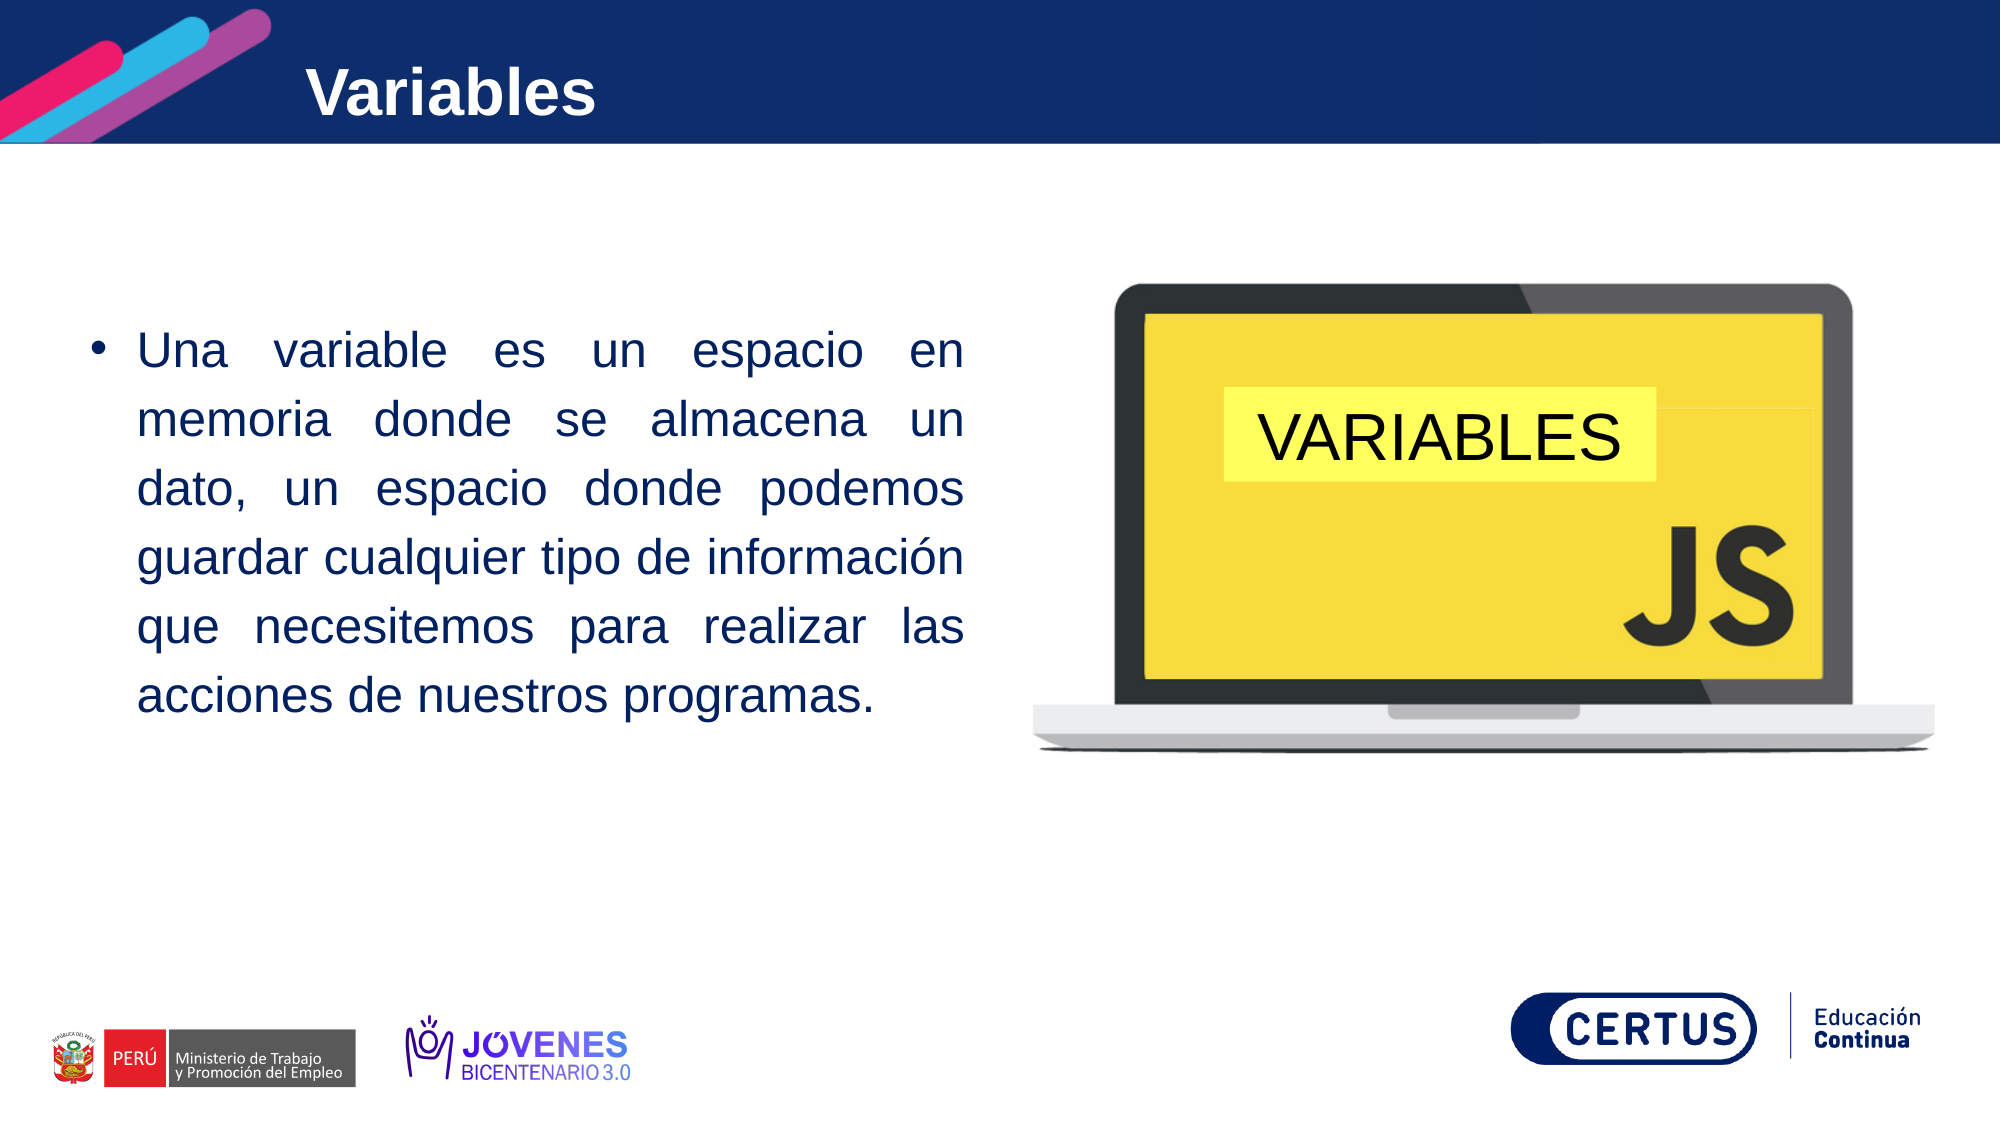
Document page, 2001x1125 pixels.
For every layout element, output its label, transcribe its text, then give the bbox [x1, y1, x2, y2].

title Variables [290, 22, 1901, 144]
picture [1503, 964, 1959, 1103]
picture [0, 0, 1541, 144]
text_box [41, 986, 632, 1115]
text_box Una variable es un espacio en memoria donde se almacena un dato, un espacio donde podemos guardar cualquier tipo de información que necesitemos para realizar las acciones de nuestros programas. [0, 300, 980, 730]
picture [1019, 272, 1947, 757]
